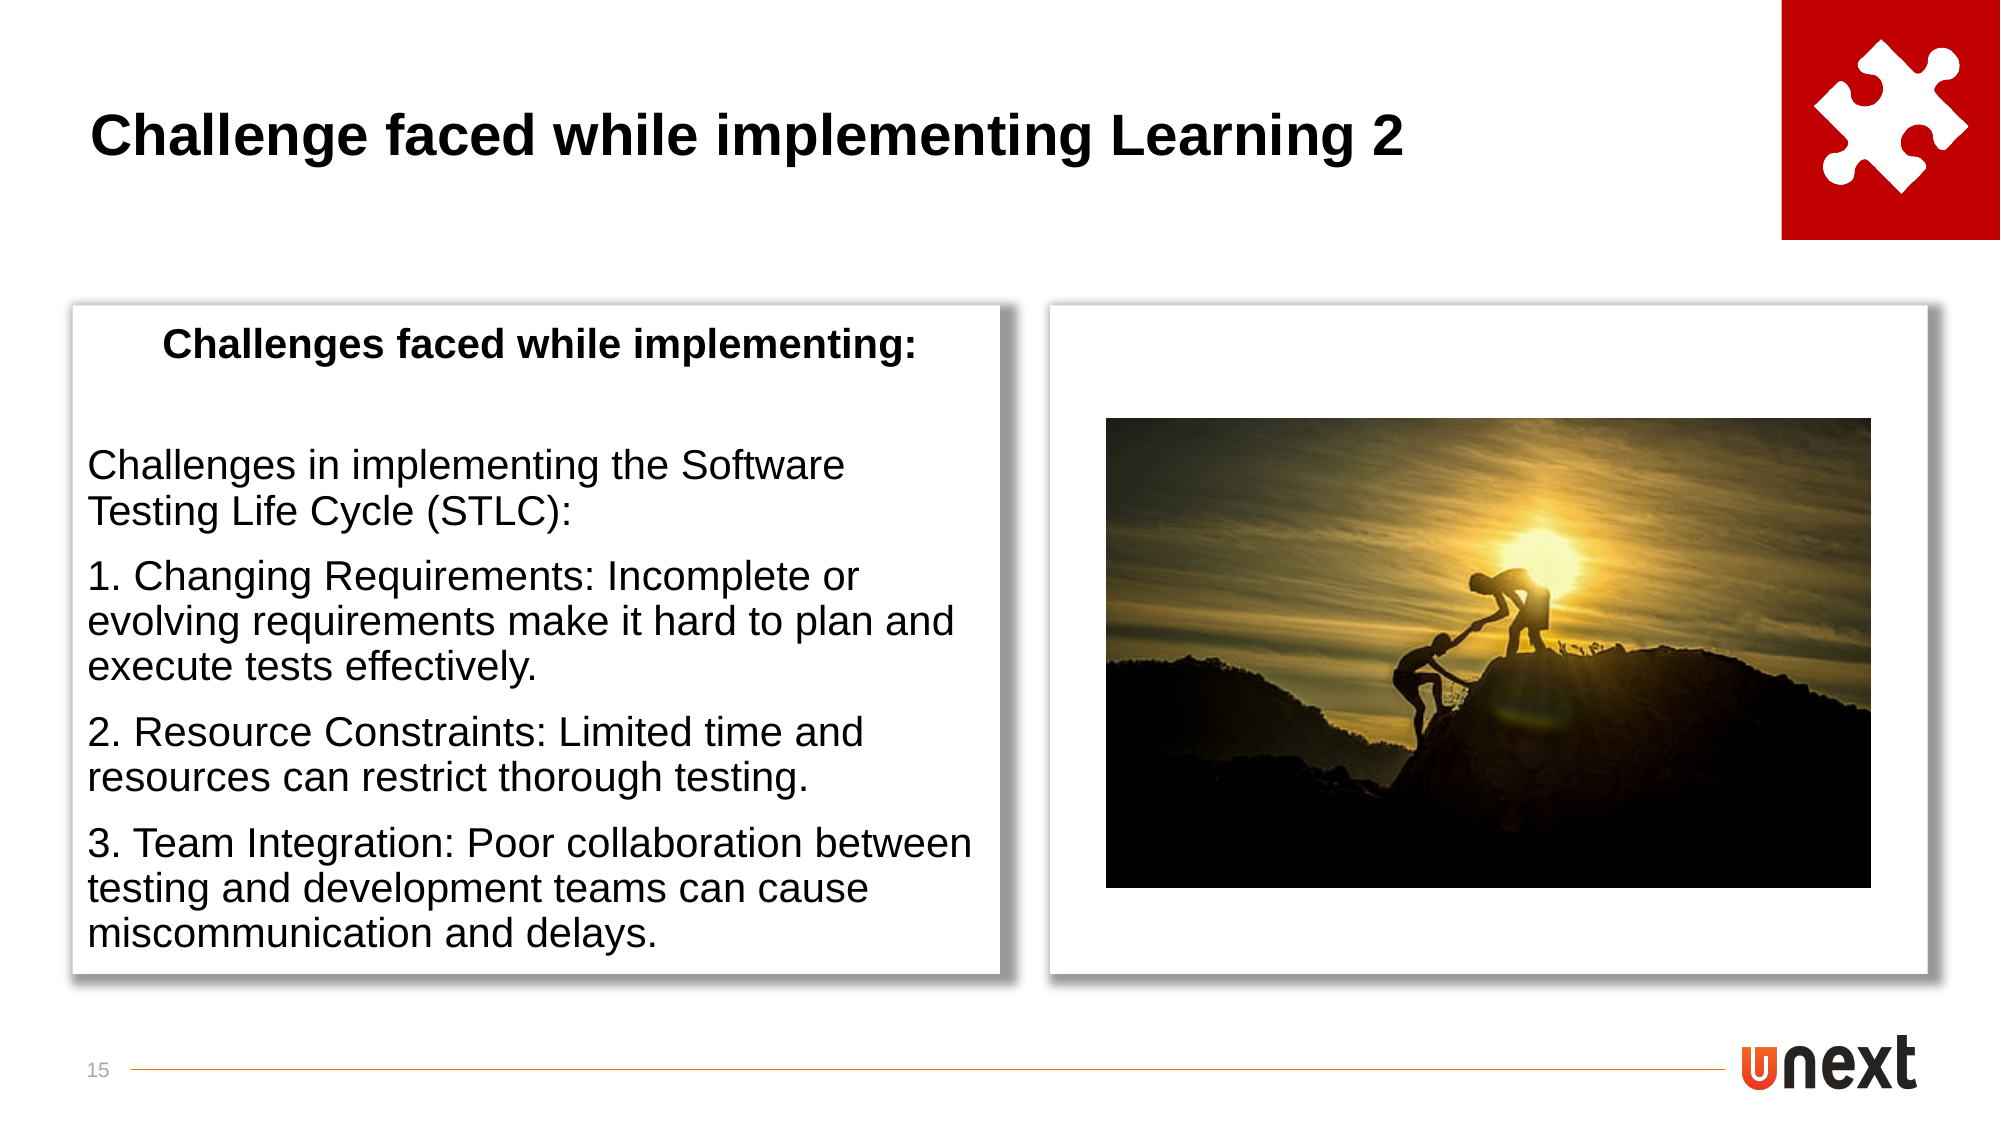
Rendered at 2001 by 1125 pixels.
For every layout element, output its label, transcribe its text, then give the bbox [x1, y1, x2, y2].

slide_number 15 [48, 1047, 110, 1091]
text_box [1050, 305, 1928, 974]
picture [1106, 418, 1871, 888]
text_box [1781, 0, 2000, 241]
picture [1742, 1035, 1917, 1090]
text_box Challenges faced while implementing: Challenges in implementing the Software Testing Life Cycle (STLC): 1. Changing Requirements: Incomplete or evolving requirements make it hard to plan and execute tests effectively. 2. Resource Constraints: Limited time and resources can restrict thorough testing. 3. Team Integration: Poor collaboration between testing and development teams can cause miscommunication and delays. [72, 305, 1000, 974]
picture [1798, 27, 1984, 213]
title Challenge faced while implementing Learning 2 [76, 78, 1798, 196]
